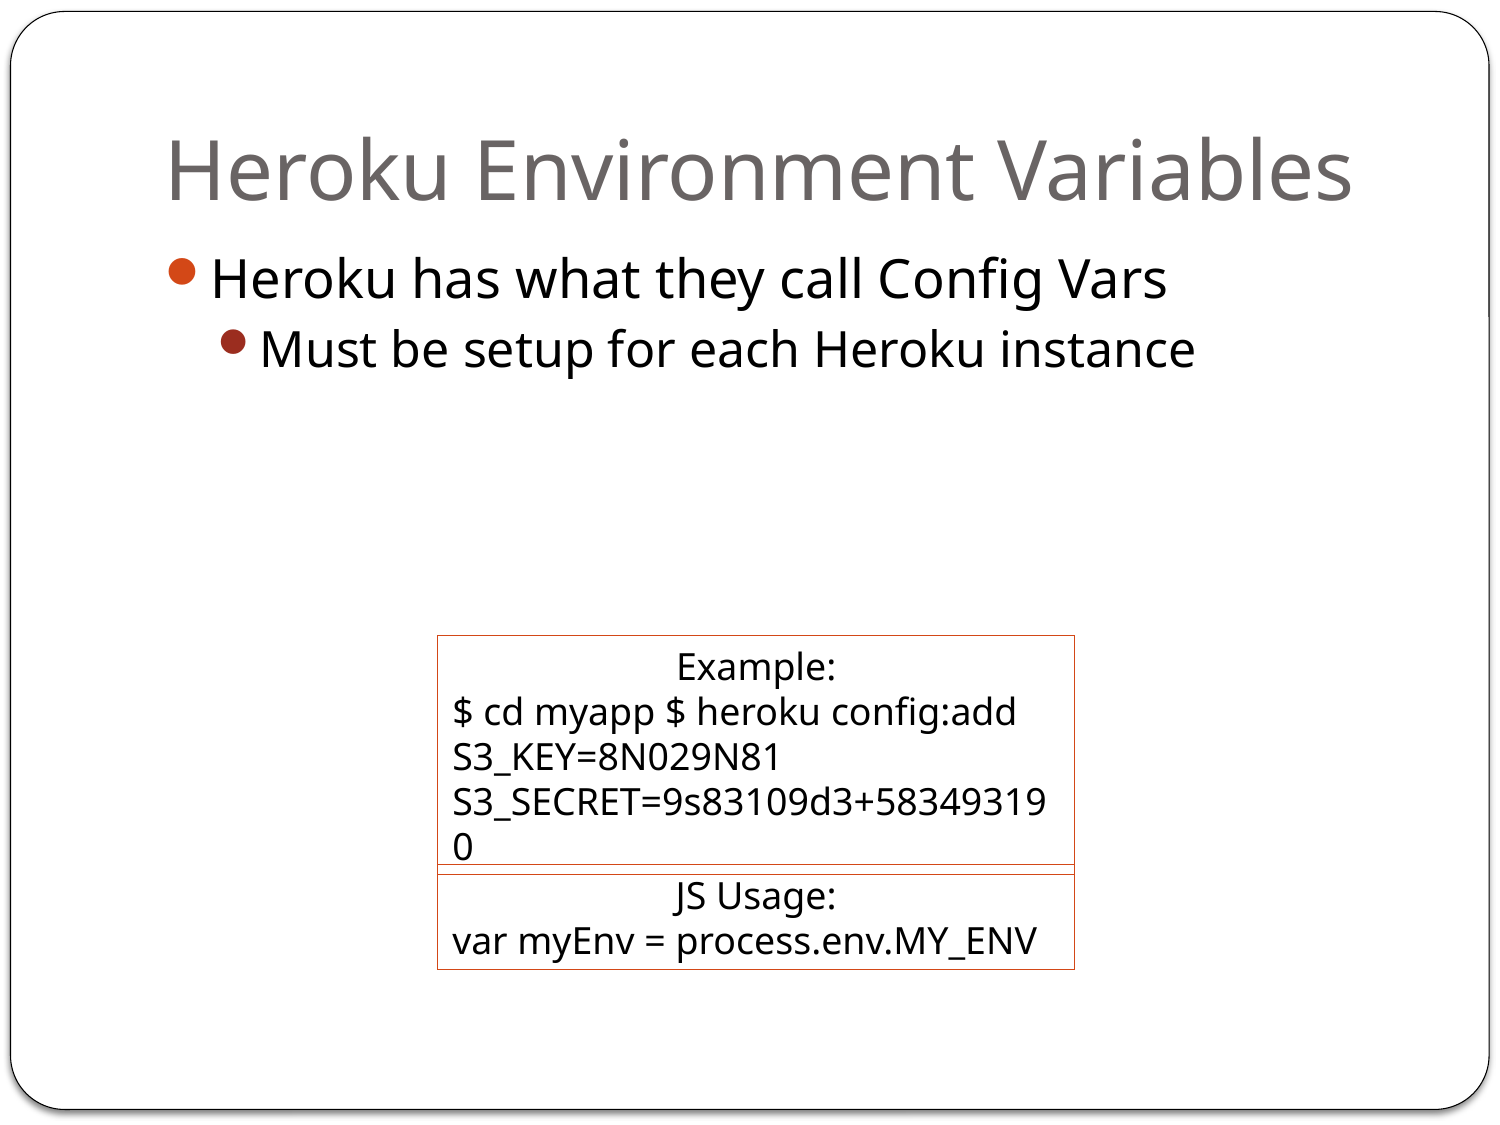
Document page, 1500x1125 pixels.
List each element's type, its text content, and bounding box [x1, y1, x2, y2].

title Heroku Environment Variables [150, 45, 1425, 233]
text_box JS Usage: var myEnv = process.env.MY_ENV [437, 864, 1075, 970]
text_box Example: $ cd myapp $ heroku config:add S3_KEY=8N029N81 S3_SECRET=9s83109d3+583493190 [437, 635, 1075, 864]
list Heroku has what they call Config Vars Must be setup for each Heroku instance [150, 237, 1425, 988]
